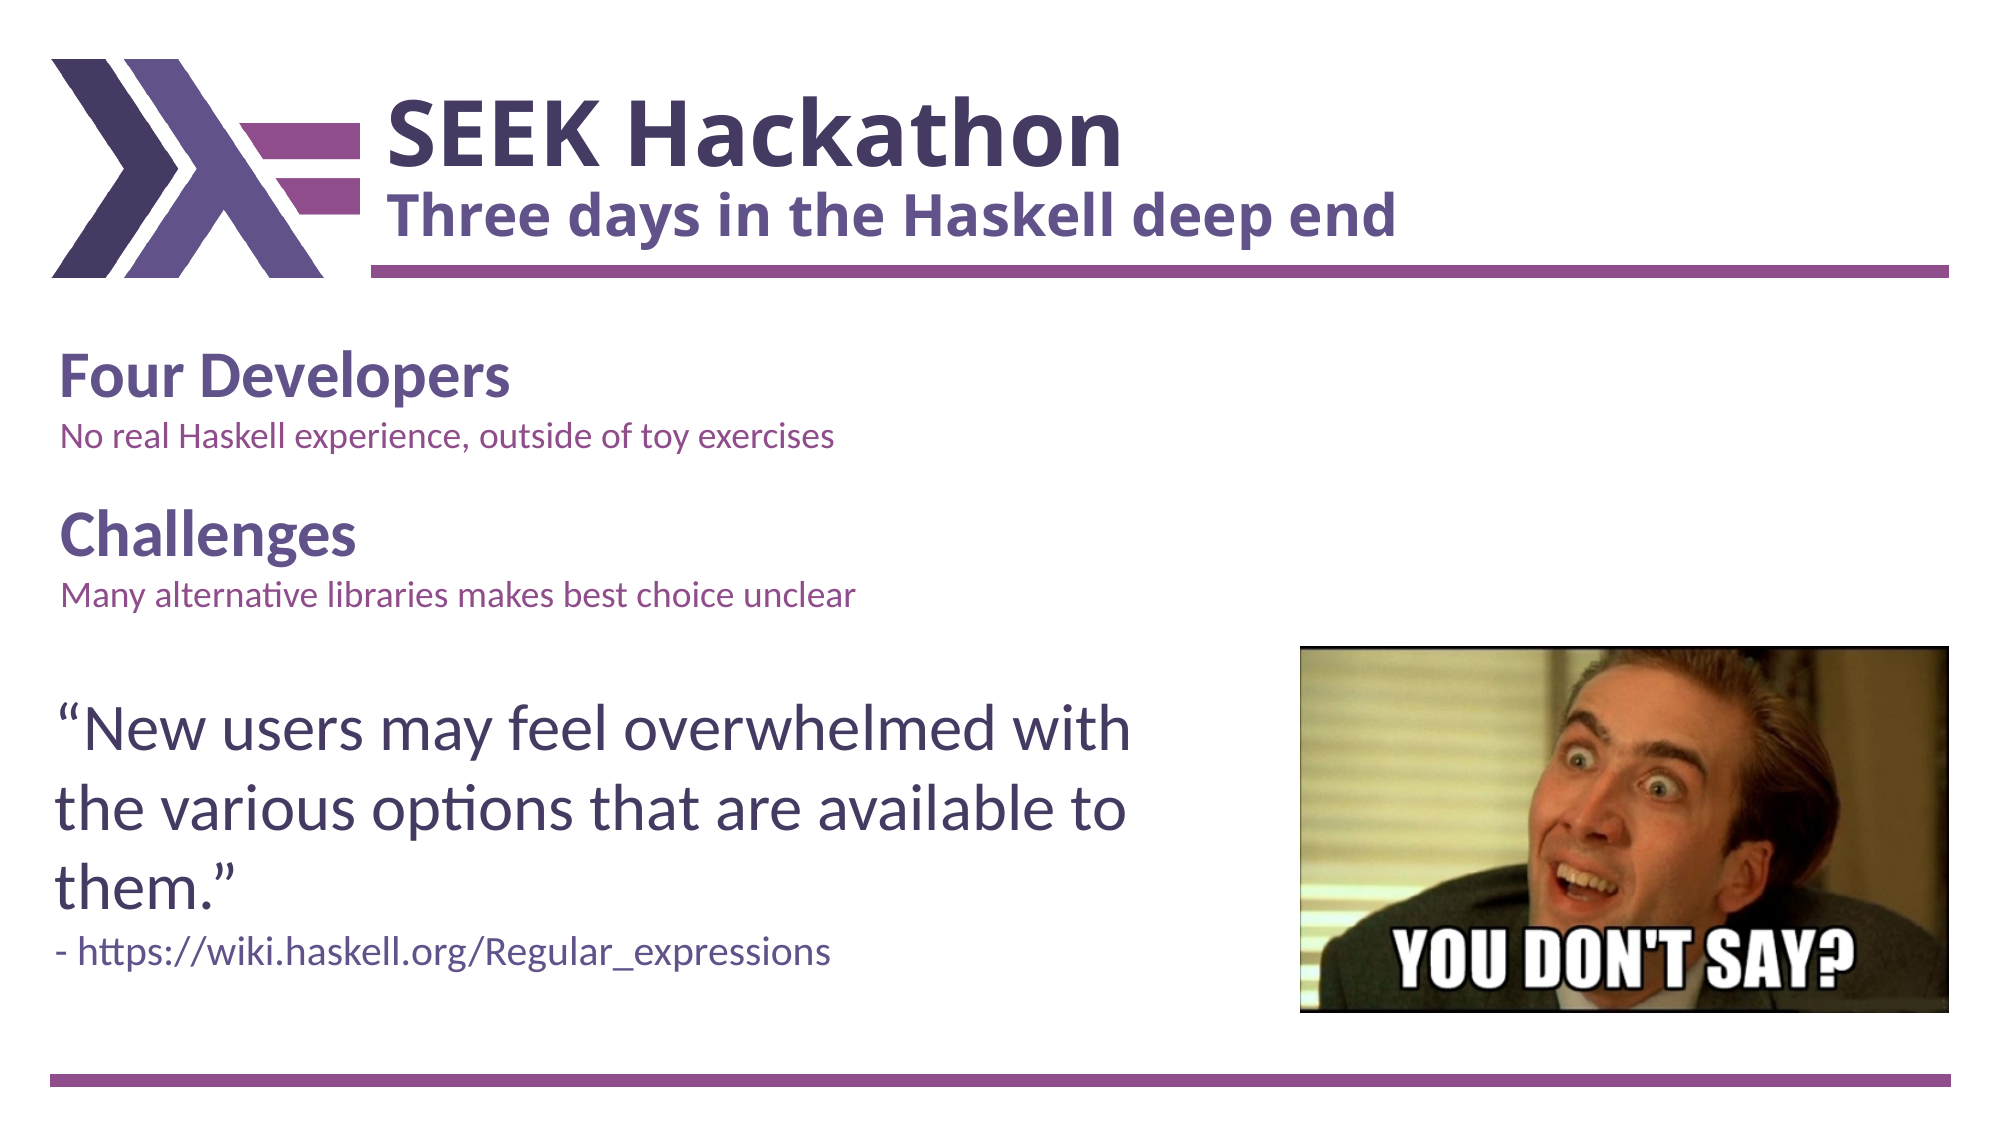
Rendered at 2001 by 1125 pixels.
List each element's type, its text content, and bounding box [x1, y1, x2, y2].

text_box Challenges Many alternative libraries makes best choice unclear [45, 482, 873, 623]
picture [1300, 646, 1949, 1013]
text_box Four Developers No real Haskell experience, outside of toy exercises [45, 323, 851, 464]
text_box “New users may feel overwhelmed with the various options that are available to them.” - https://wiki.haskell.org/Regular_expressions [40, 675, 1171, 981]
picture [51, 59, 360, 278]
title SEEK Hackathon Three days in the Haskell deep end [371, 59, 1949, 278]
